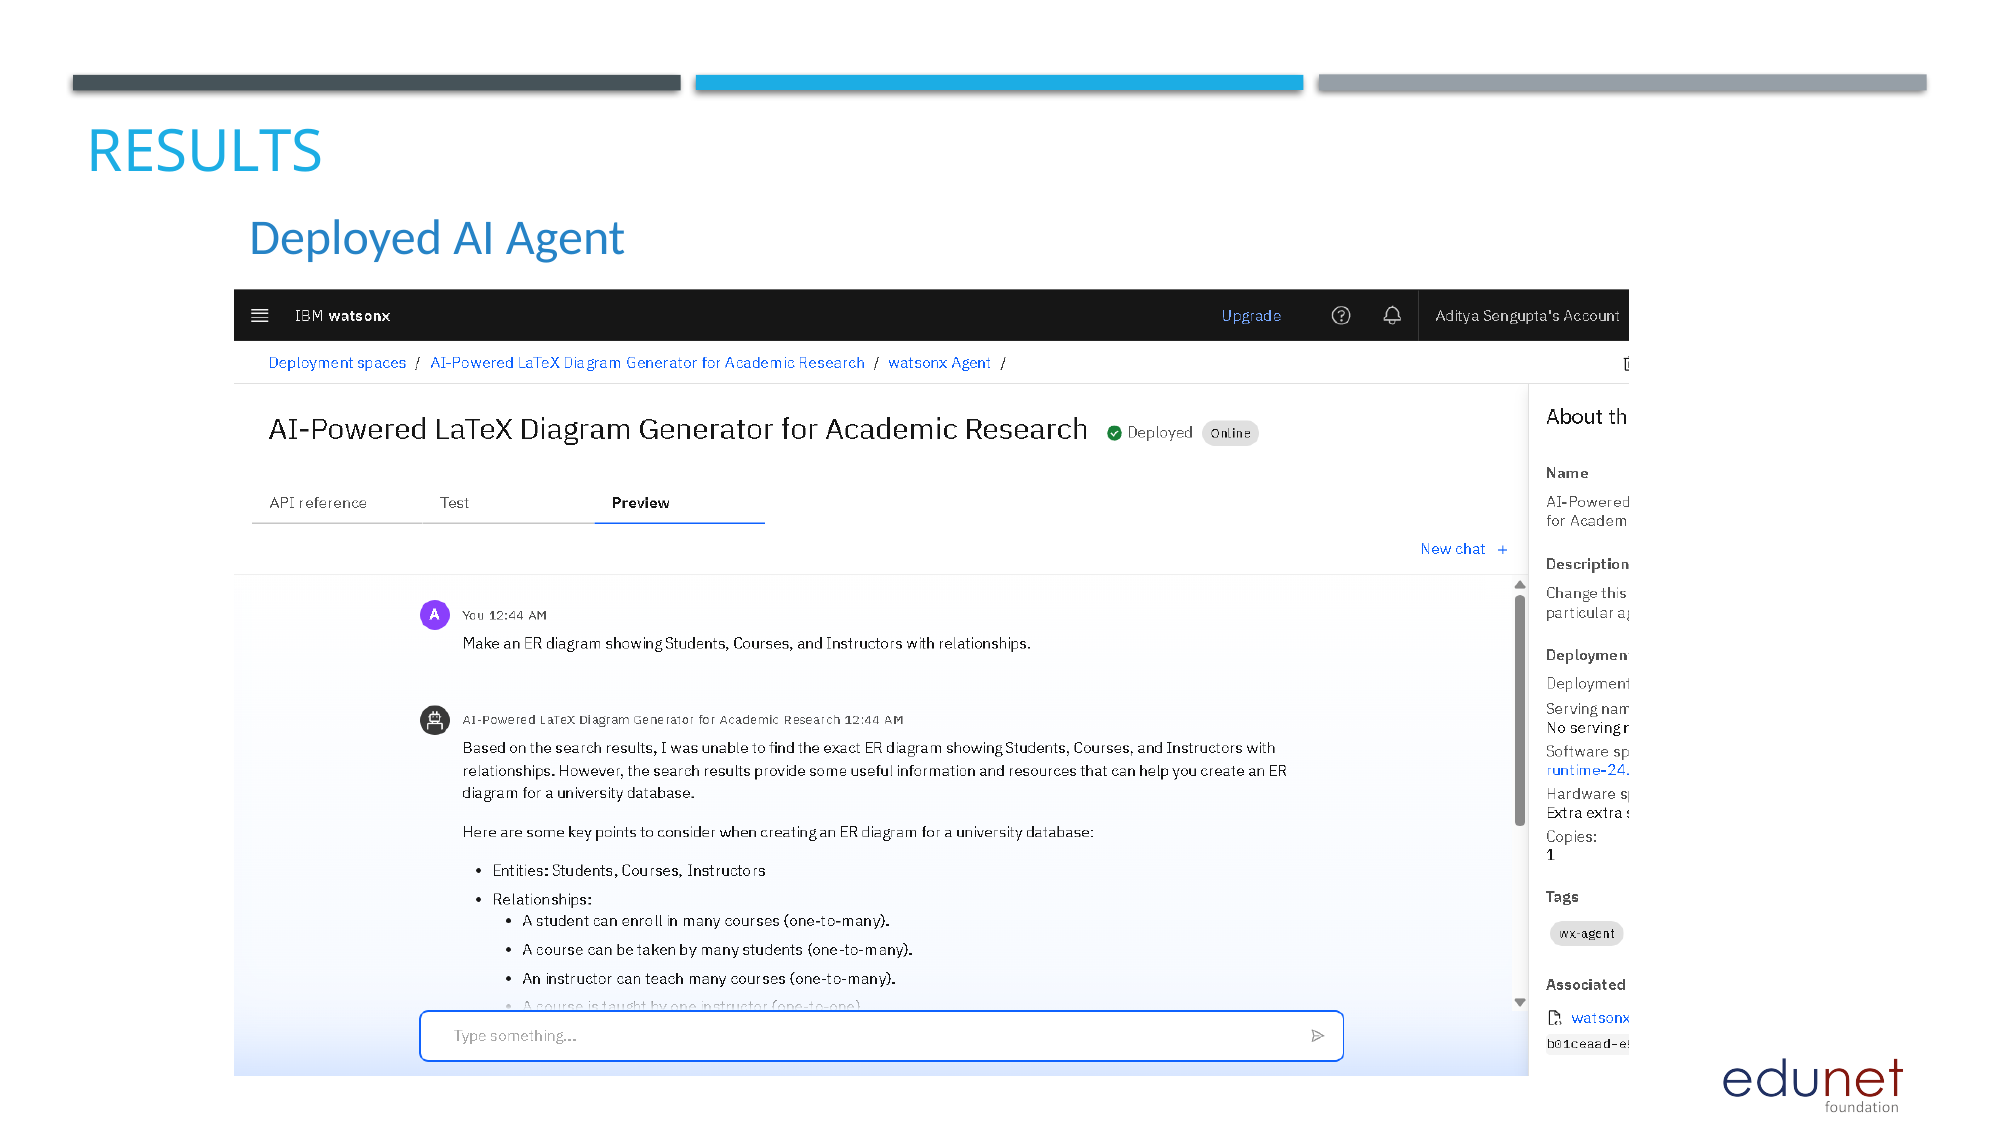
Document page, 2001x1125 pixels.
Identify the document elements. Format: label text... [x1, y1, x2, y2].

title Results [71, 104, 1882, 192]
picture [1719, 1056, 1905, 1116]
picture [233, 288, 1629, 1077]
text_box Deployed AI Agent [234, 197, 881, 273]
